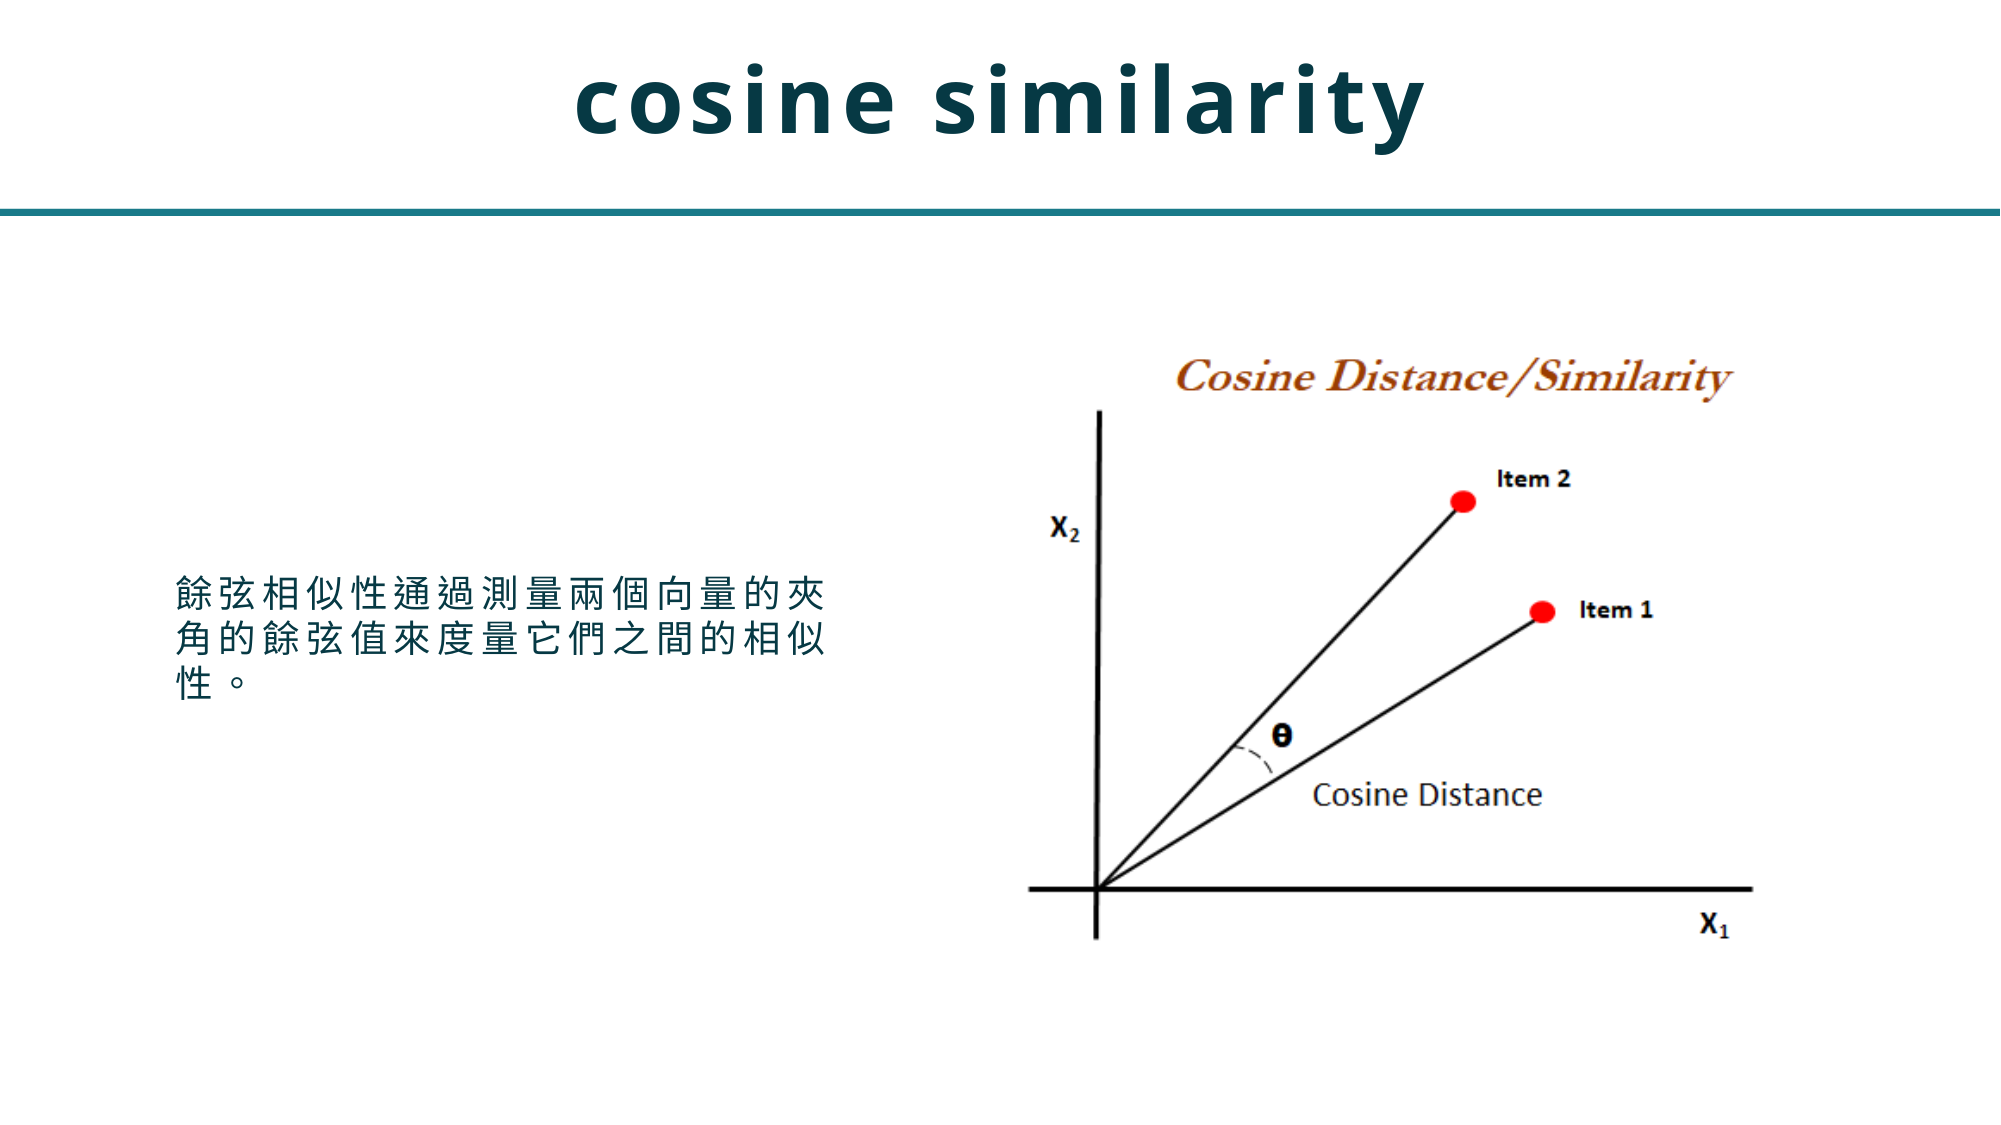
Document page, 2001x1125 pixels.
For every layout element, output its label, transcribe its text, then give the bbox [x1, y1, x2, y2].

picture [999, 327, 1840, 975]
title cosine similarity [0, 0, 2000, 209]
text_box 餘弦相似性通過測量兩個向量的夾角的餘弦值來度量它們之間的相似性。 [160, 562, 866, 713]
